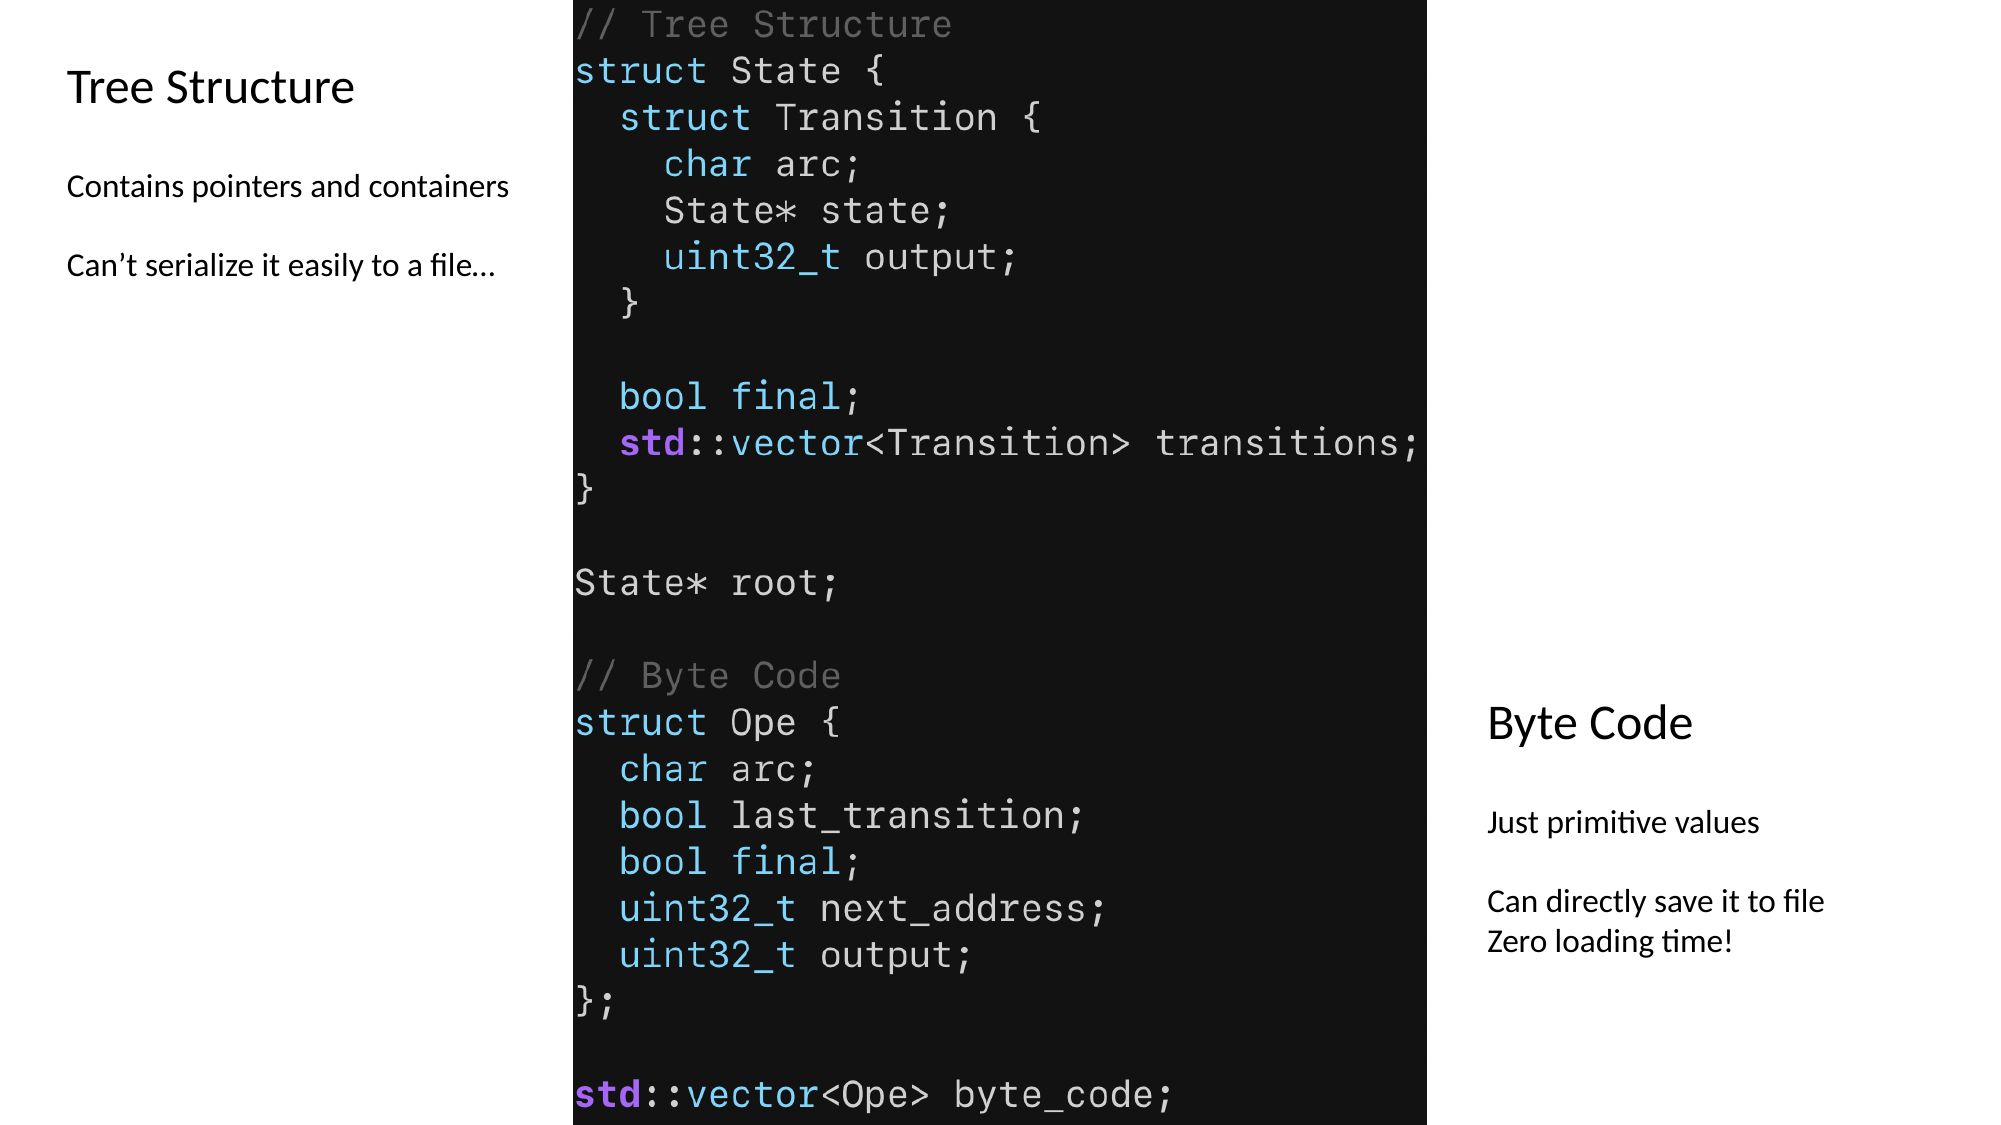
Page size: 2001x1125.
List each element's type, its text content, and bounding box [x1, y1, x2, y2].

text_box Tree Structure [52, 45, 501, 121]
text_box Just primitive values Can directly save it to file Zero loading time! [1472, 792, 1948, 967]
picture [573, 0, 1427, 1125]
text_box Byte Code [1472, 681, 1725, 757]
text_box Contains pointers and containers Can’t serialize it easily to a file… [52, 156, 528, 291]
